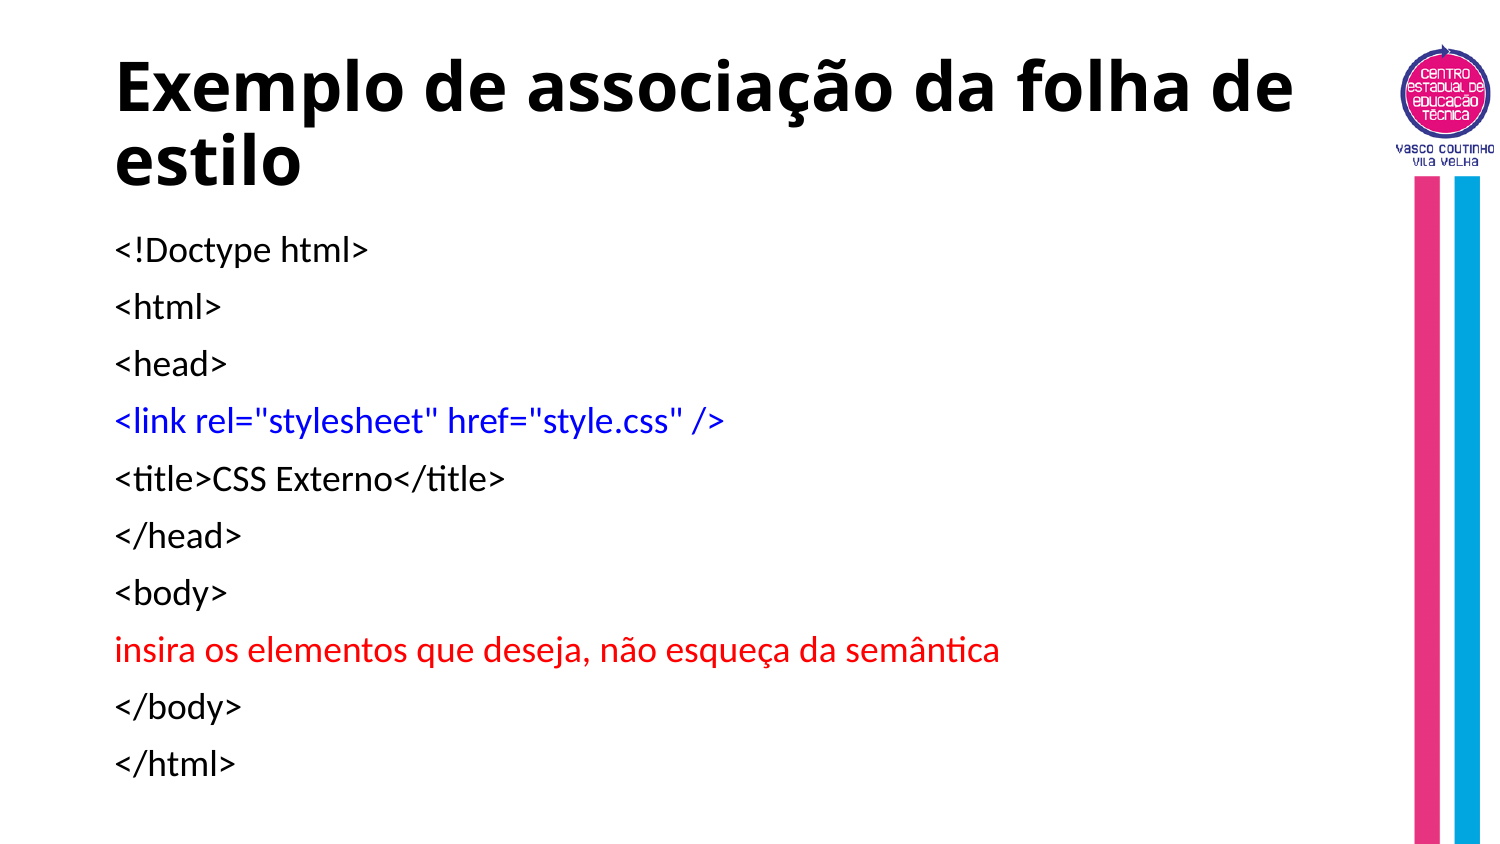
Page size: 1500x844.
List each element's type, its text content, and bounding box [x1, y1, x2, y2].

list <!Doctype html> <html> <head> <link rel="stylesheet" href="style.css" /> <title>CSS Externo</title> </head> <body> insira os elementos que deseja, não esqueça da semântica </body> </html> [103, 224, 1397, 760]
title Exemplo de associação da folha de estilo [103, 44, 1397, 208]
picture [1415, 177, 1454, 843]
picture [1397, 44, 1494, 166]
